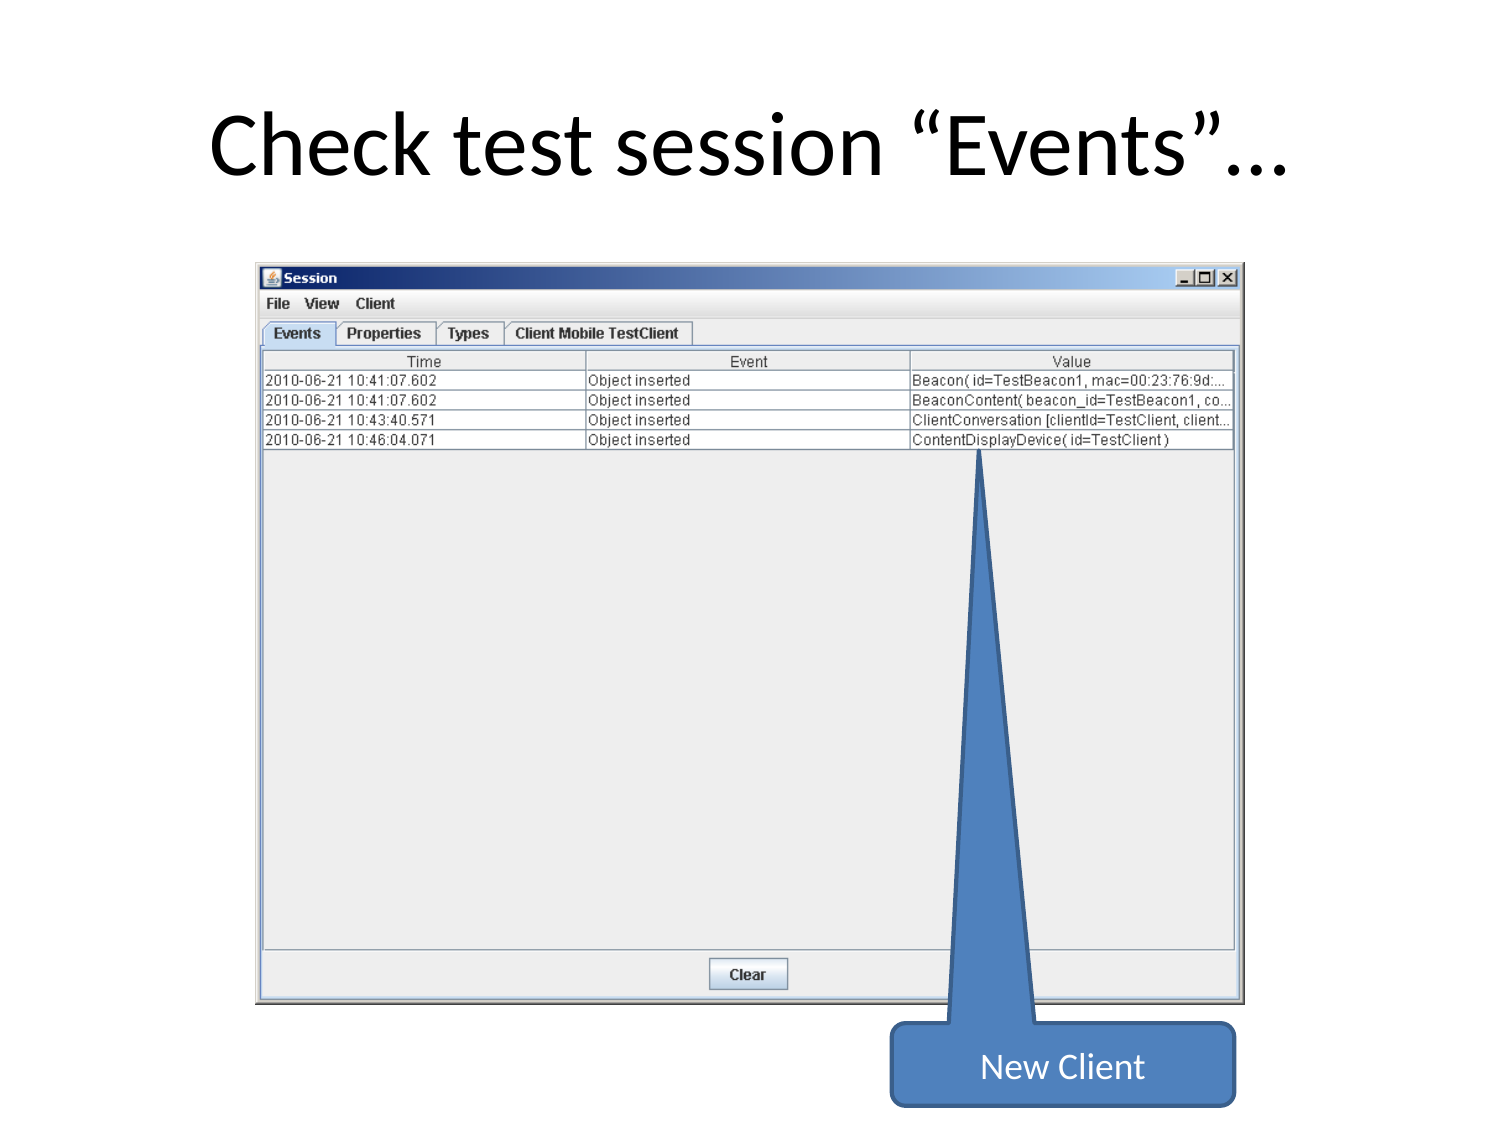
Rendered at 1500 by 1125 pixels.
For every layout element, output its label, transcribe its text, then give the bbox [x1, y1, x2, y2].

text_box New Client [889, 1014, 1237, 1108]
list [254, 262, 1246, 1006]
title Check test session “Events”… [75, 45, 1425, 233]
